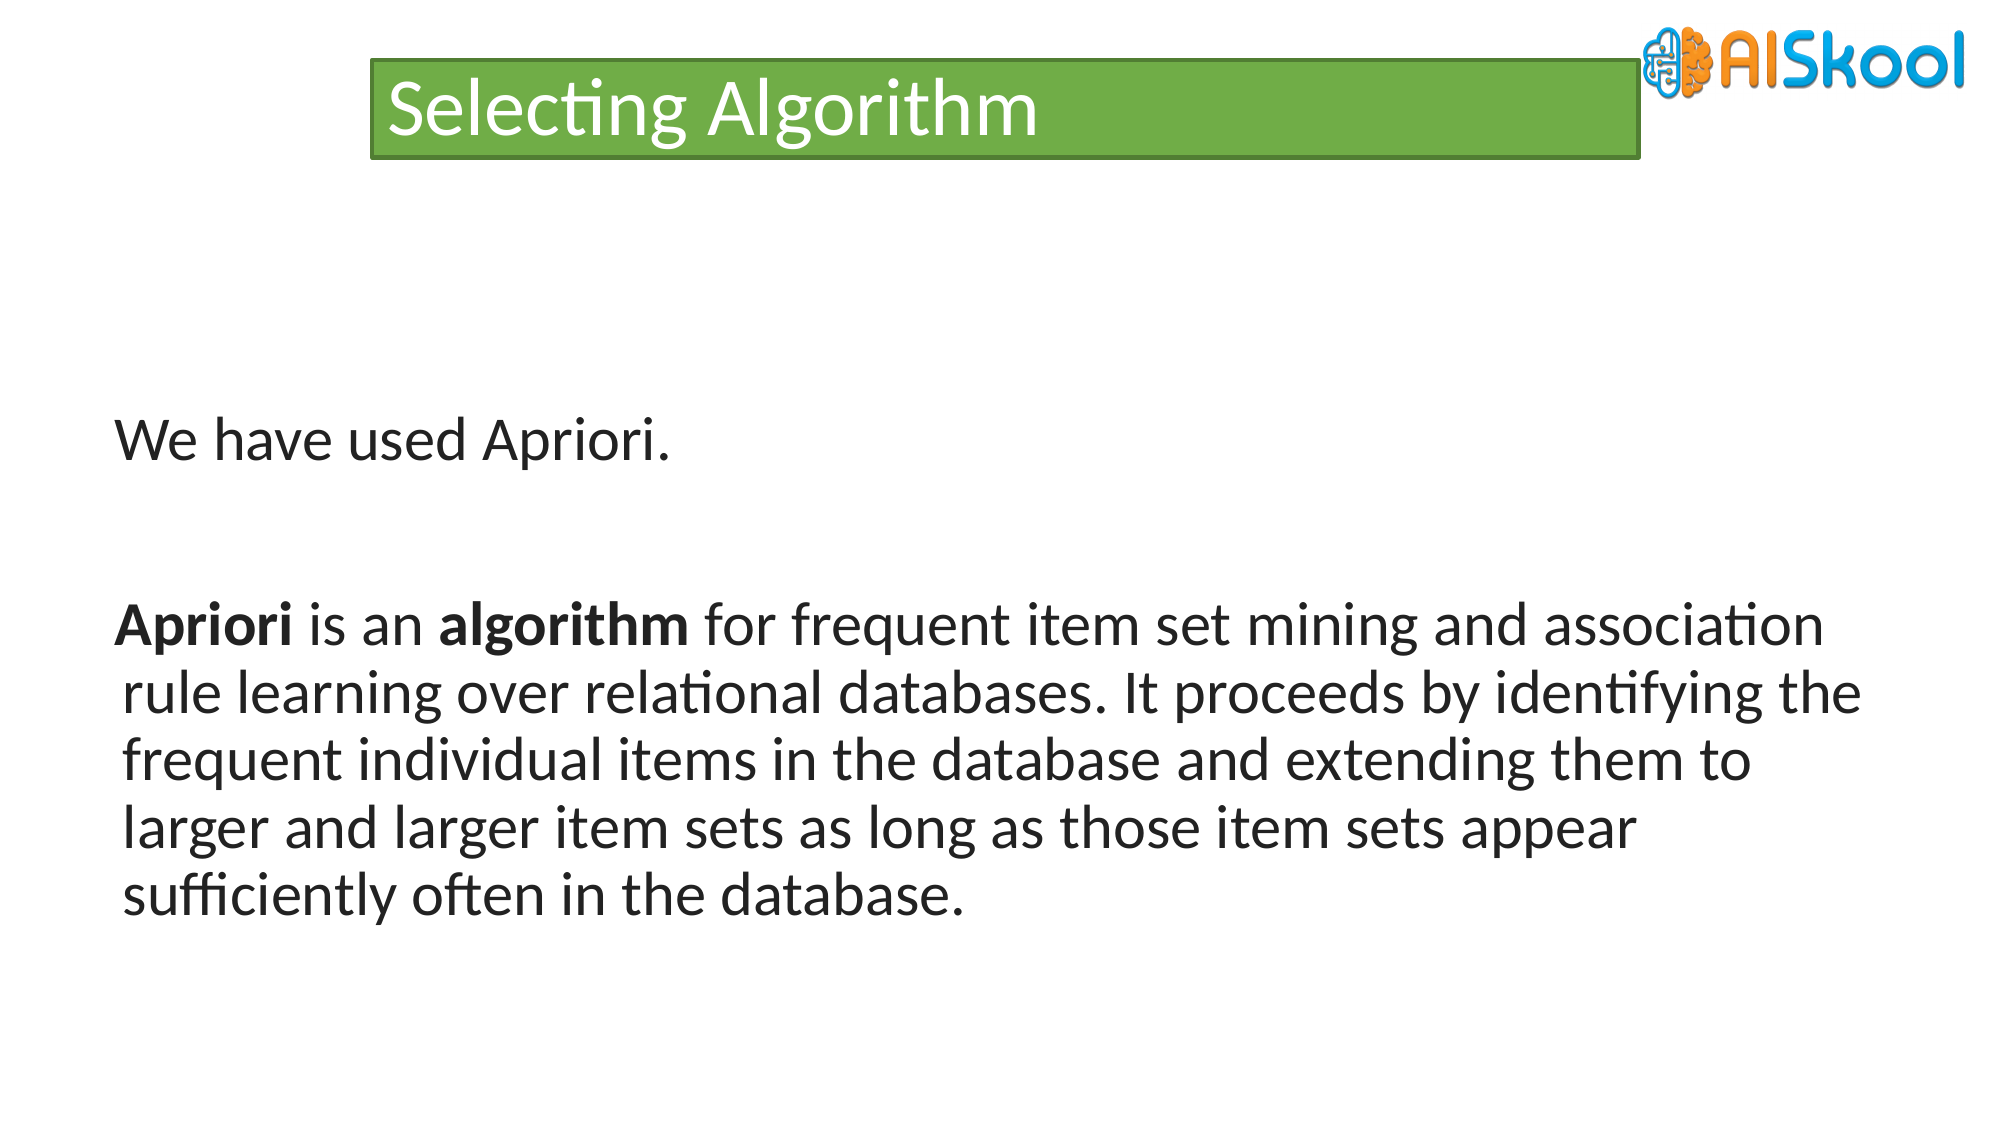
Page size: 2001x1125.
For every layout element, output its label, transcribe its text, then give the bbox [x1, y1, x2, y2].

title Selecting Algorithm [372, 59, 1639, 158]
list We have used Apriori. Apriori is an algorithm for frequent item set mining and association rule learning over relational databases. It proceeds by identifying the frequent individual items in the database and extending them to larger and larger item sets as long as those item sets appear sufficiently often in the database. [70, 399, 1901, 1058]
picture [1641, 23, 1967, 101]
